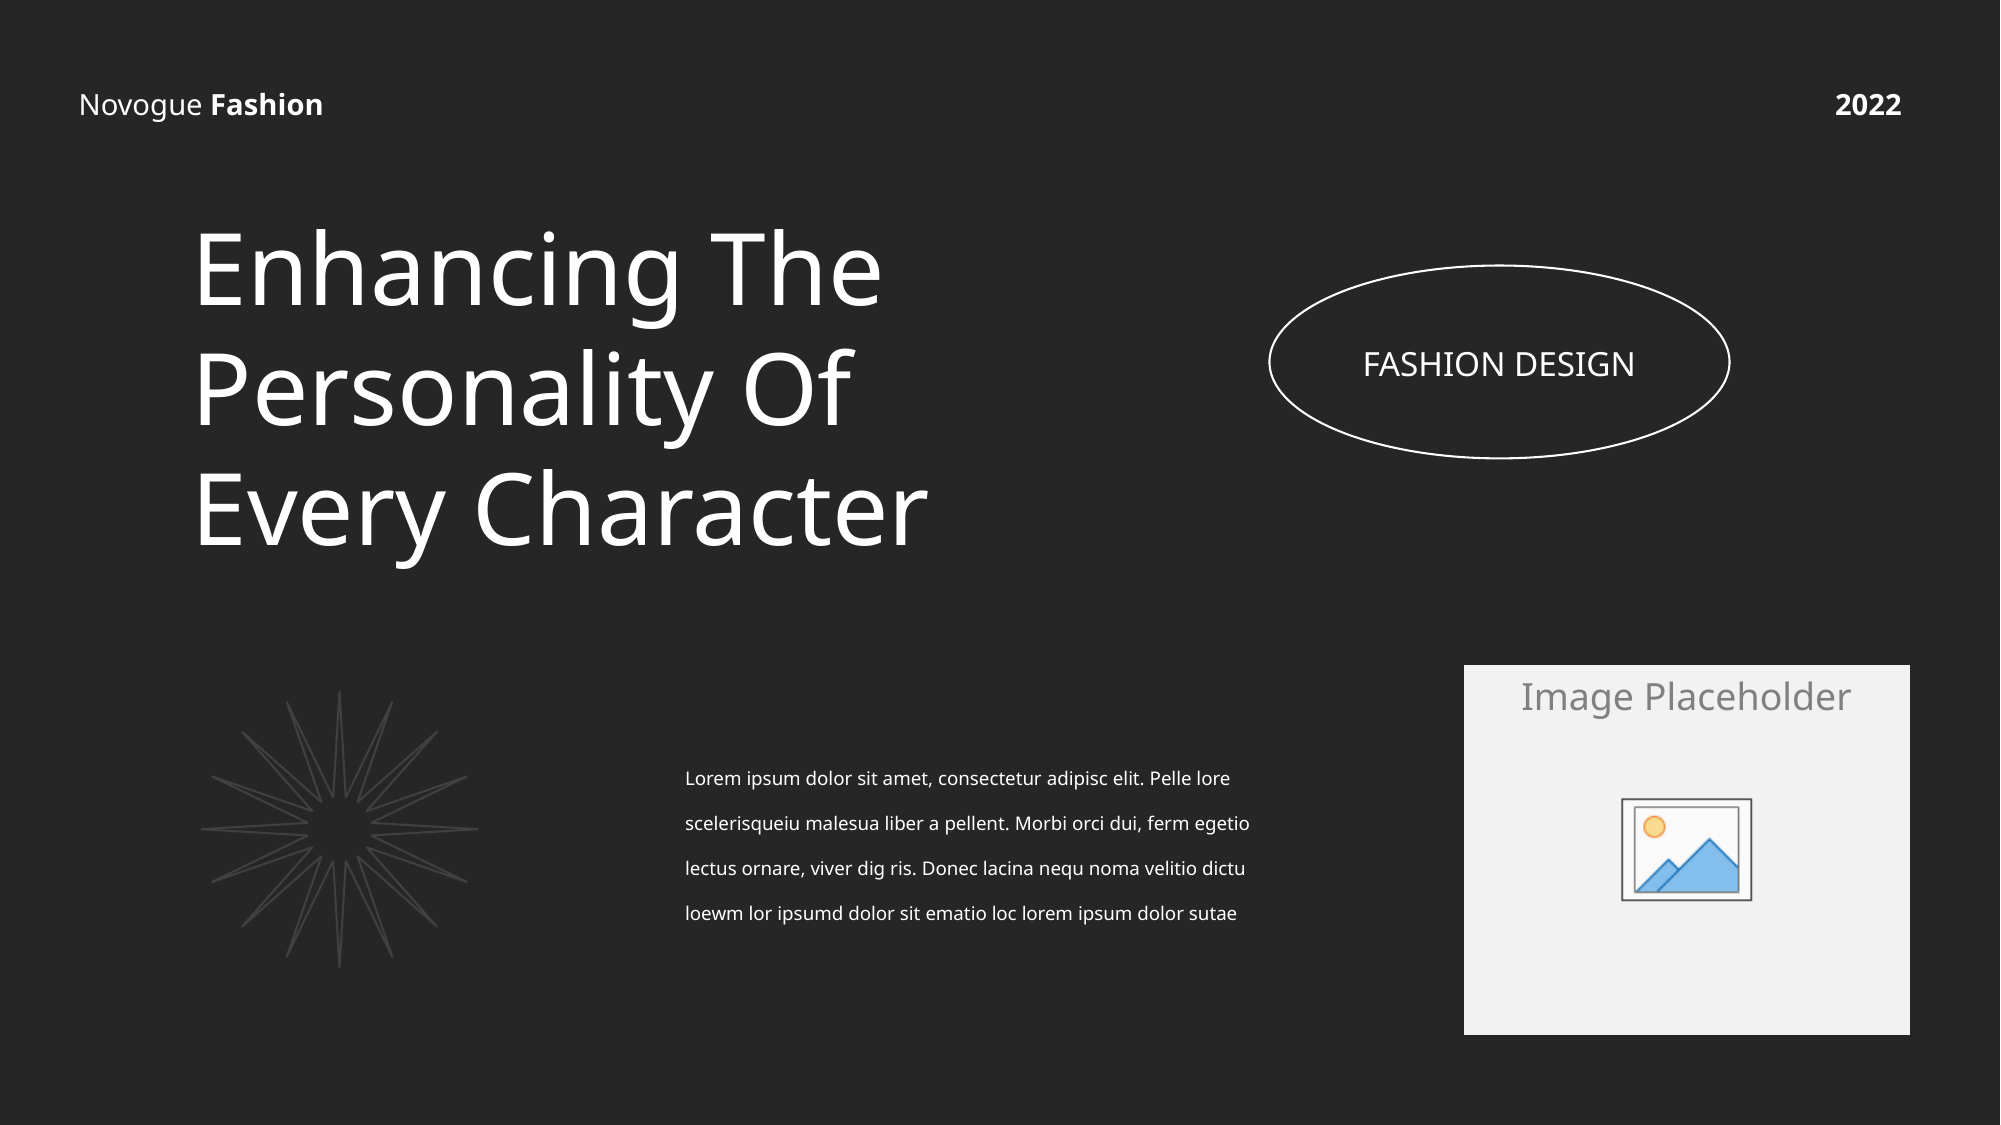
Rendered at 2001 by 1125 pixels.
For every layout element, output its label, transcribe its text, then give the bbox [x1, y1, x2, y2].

text_box [1268, 264, 1731, 460]
text_box FASHION DESIGN [1320, 335, 1679, 391]
text_box Enhancing The Personality Of Every Character [176, 198, 1029, 573]
text_box 2022 [1820, 78, 1917, 129]
text_box Novogue Fashion [63, 78, 339, 129]
text_box Lorem ipsum dolor sit amet, consectetur adipisc elit. Pelle lore scelerisqueiu malesua liber a pellent. Morbi orci dui, ferm egetio lectus ornare, viver dig ris. Donec lacina nequ noma velitio dictu loewm lor ipsumd dolor sit ematio loc lorem ipsum dolor sutae [670, 736, 1272, 932]
picture [1464, 665, 1910, 1035]
text_box [201, 690, 478, 968]
